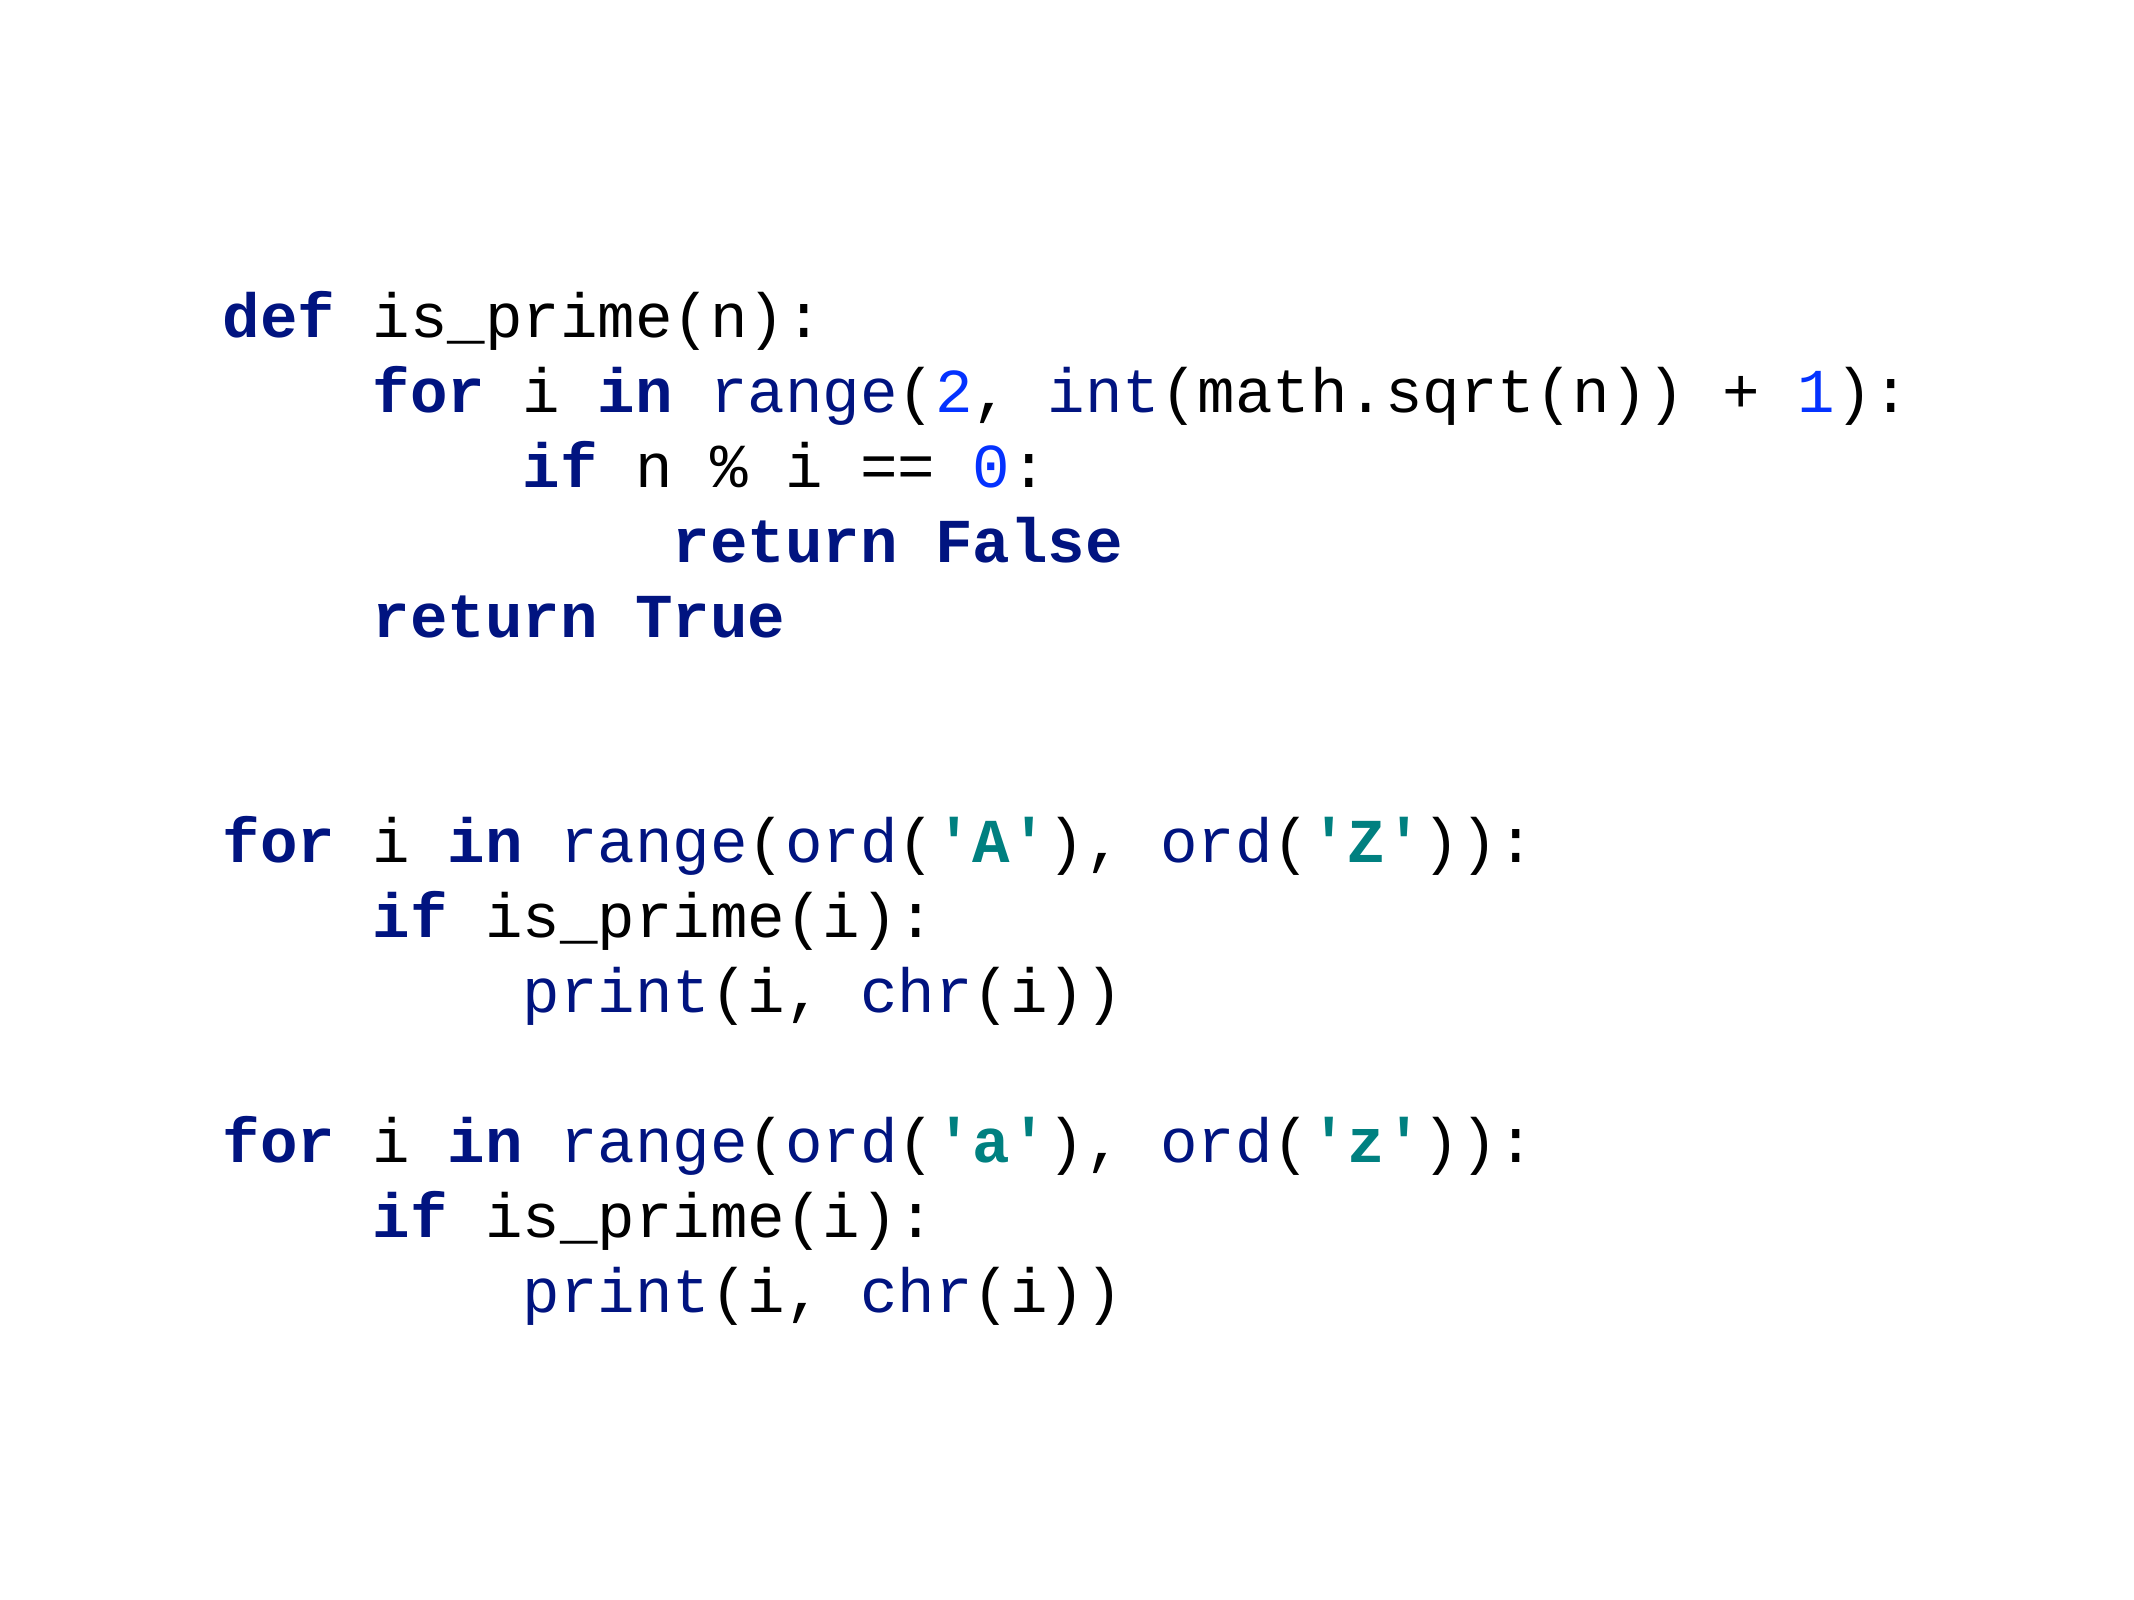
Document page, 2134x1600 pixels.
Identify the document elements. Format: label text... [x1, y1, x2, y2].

text_box def is_prime(n): for i in range(2, int(math.sqrt(n)) + 1): if n % i == 0: return False return True for i in range(ord('A'), ord('Z')): if is_prime(i): print(i, chr(i)) for i in range(ord('a'), ord('z')): if is_prime(i): print(i, chr(i)) [214, 267, 1919, 1333]
